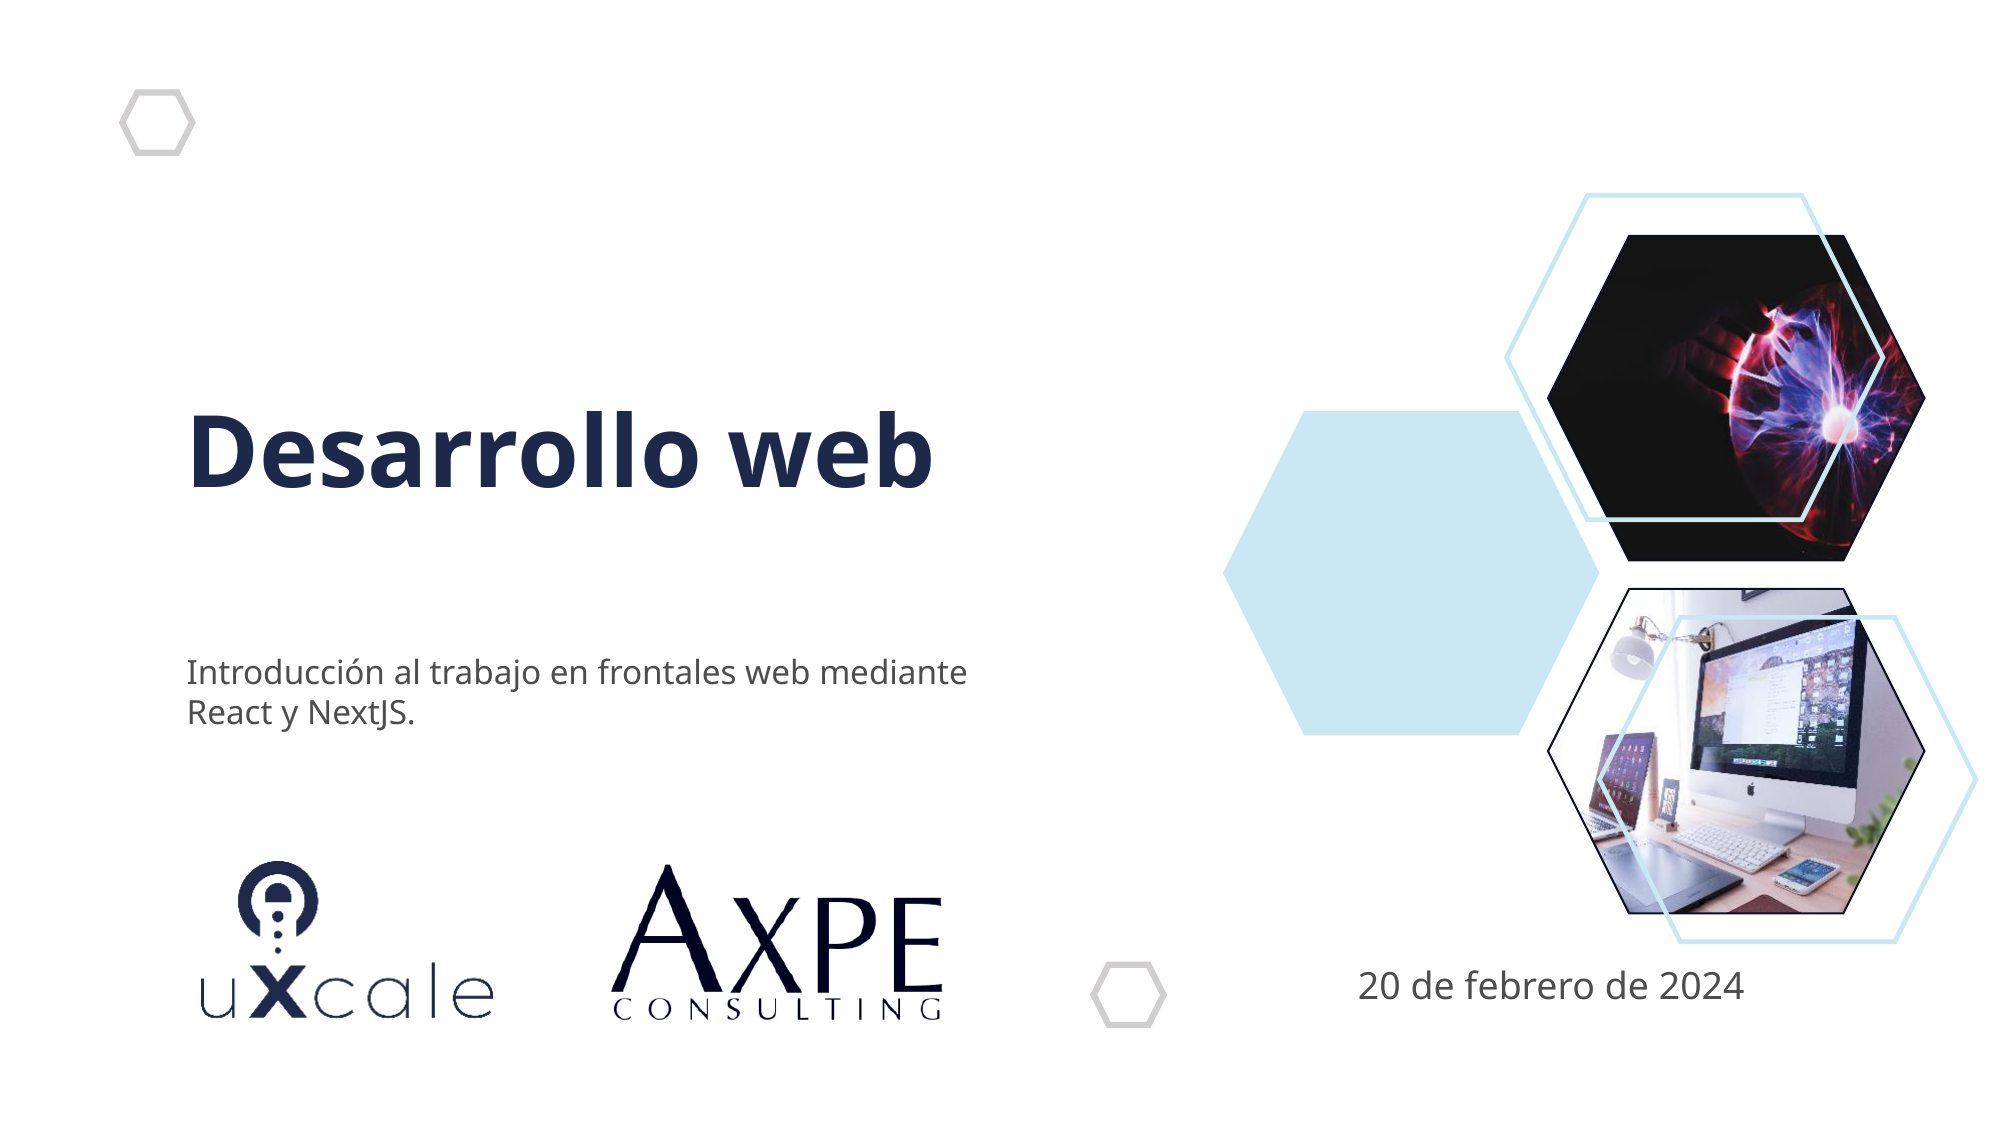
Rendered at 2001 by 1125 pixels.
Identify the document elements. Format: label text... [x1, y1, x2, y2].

text_box Introducción al trabajo en frontales web mediante React y NextJS. [171, 644, 1072, 739]
text_box [1546, 587, 1859, 915]
picture [587, 861, 965, 1024]
text_box [121, 91, 194, 154]
text_box [1598, 616, 1978, 943]
text_box [1608, 234, 1926, 562]
picture [192, 861, 499, 1049]
text_box 20 de febrero de 2024 [1315, 954, 1788, 1015]
text_box Desarrollo web [170, 292, 1358, 618]
text_box [1505, 194, 1885, 521]
text_box [1092, 963, 1165, 1027]
text_box [1221, 409, 1601, 737]
